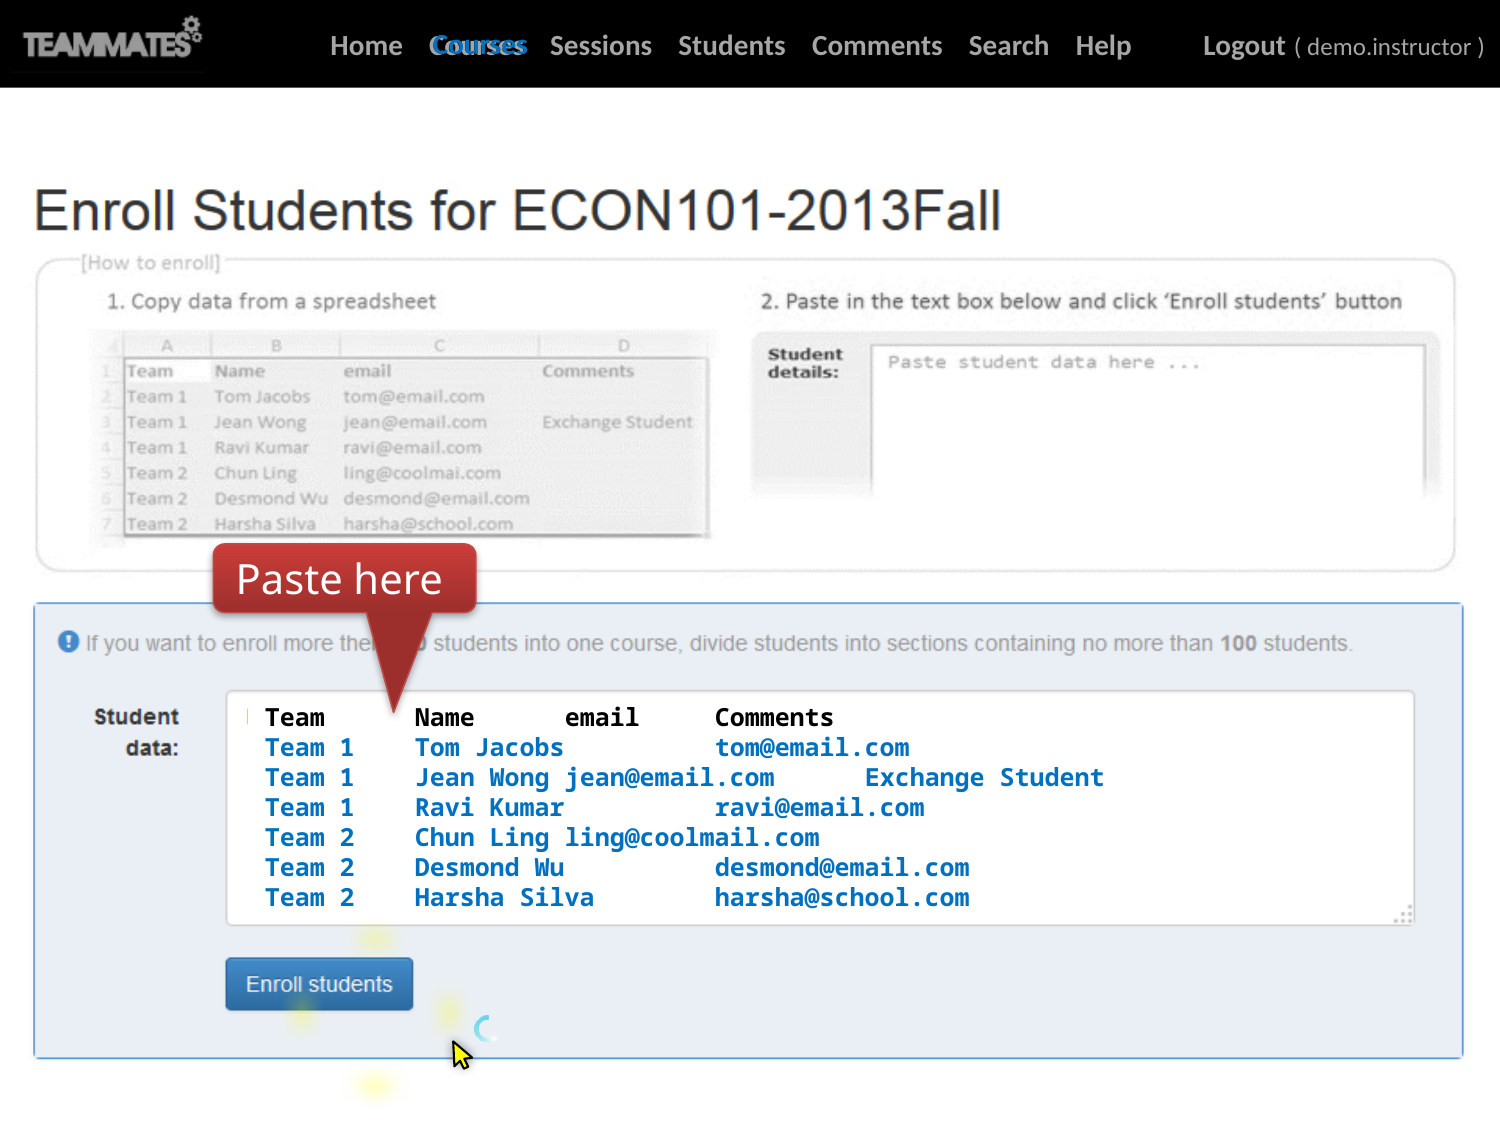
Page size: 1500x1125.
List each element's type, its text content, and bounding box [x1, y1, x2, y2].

text_box Courses [418, 18, 544, 69]
picture [7, 160, 1493, 1101]
picture [2, 2, 228, 73]
